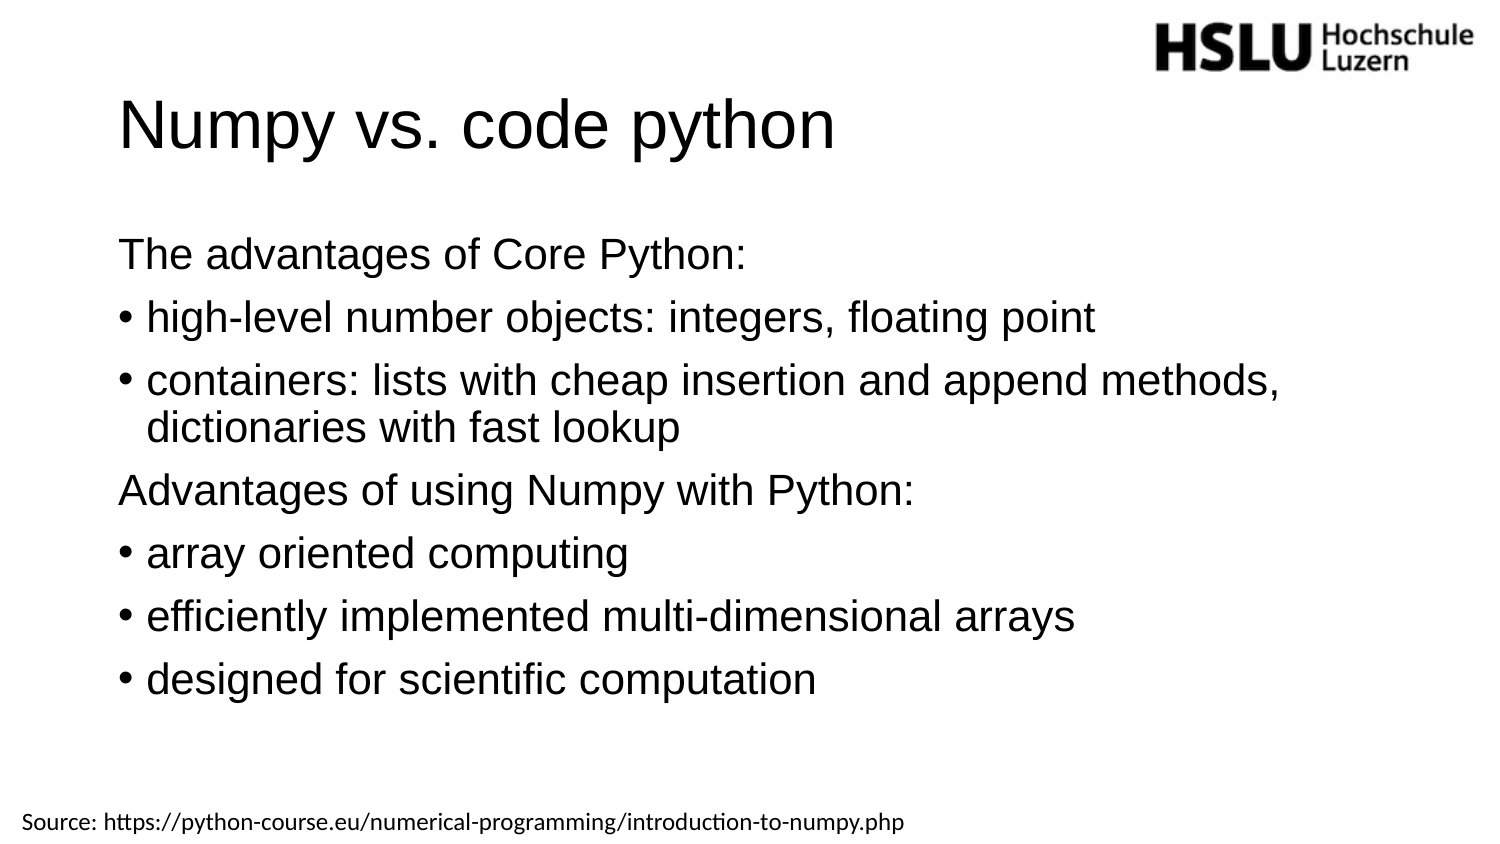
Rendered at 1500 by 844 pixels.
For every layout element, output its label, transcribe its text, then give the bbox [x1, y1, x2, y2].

text_box Source: https://python-course.eu/numerical-programming/introduction-to-numpy.php [7, 798, 1397, 843]
list The advantages of Core Python: high-level number objects: integers, floating point containers: lists with cheap insertion and append methods, dictionaries with fast lookup Advantages of using Numpy with Python: array oriented computing efficiently implemented multi-dimensional arrays designed for scientific computation [103, 224, 1397, 760]
picture [1130, 0, 1500, 96]
title Numpy vs. code python [103, 44, 1397, 208]
